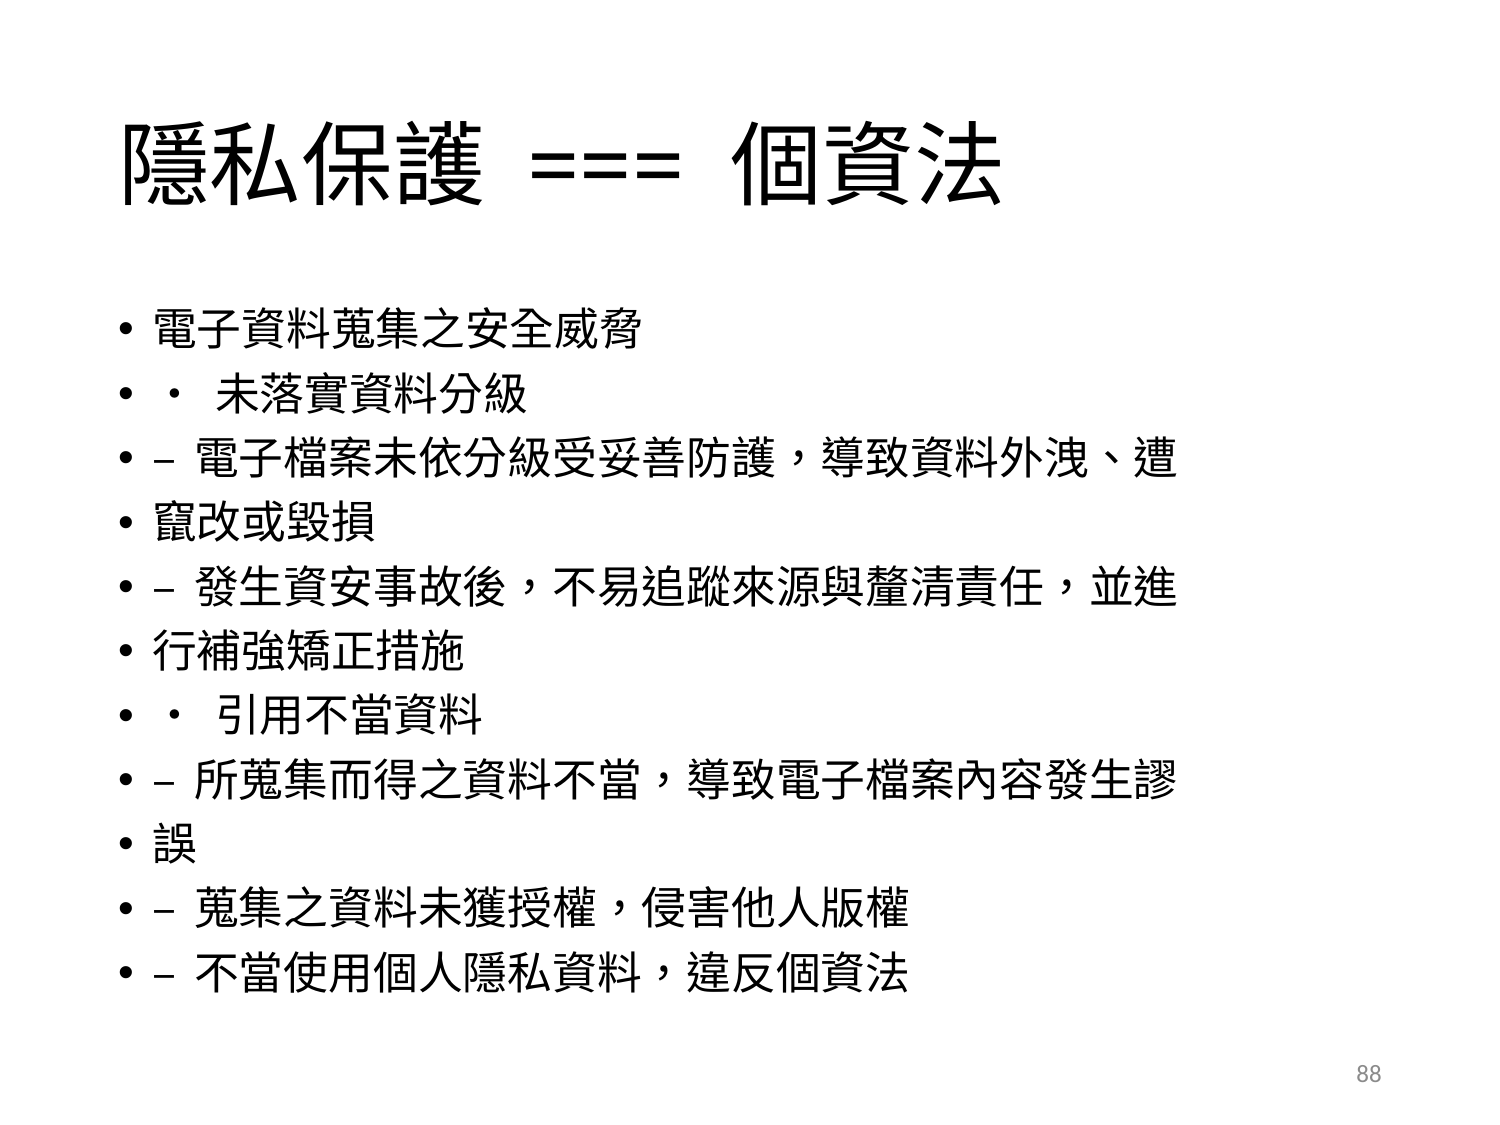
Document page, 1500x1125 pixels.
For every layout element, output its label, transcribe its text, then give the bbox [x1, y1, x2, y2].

title 隱私保護 === 個資法 [103, 59, 1397, 278]
slide_number 88 [1059, 1042, 1397, 1103]
list 電子資料蒐集之安全威脅 • 未落實資料分級 – 電子檔案未依分級受妥善防護，導致資料外洩、遭 竄改或毀損 – 發生資安事故後，不易追蹤來源與釐清責任，並進 行補強矯正措施 • 引用不當資料 – 所蒐集而得之資料不當，導致電子檔案內容發生謬 誤 – 蒐集之資料未獲授權，侵害他人版權 – 不當使用個人隱私資料，違反個資法 [103, 299, 1397, 1014]
